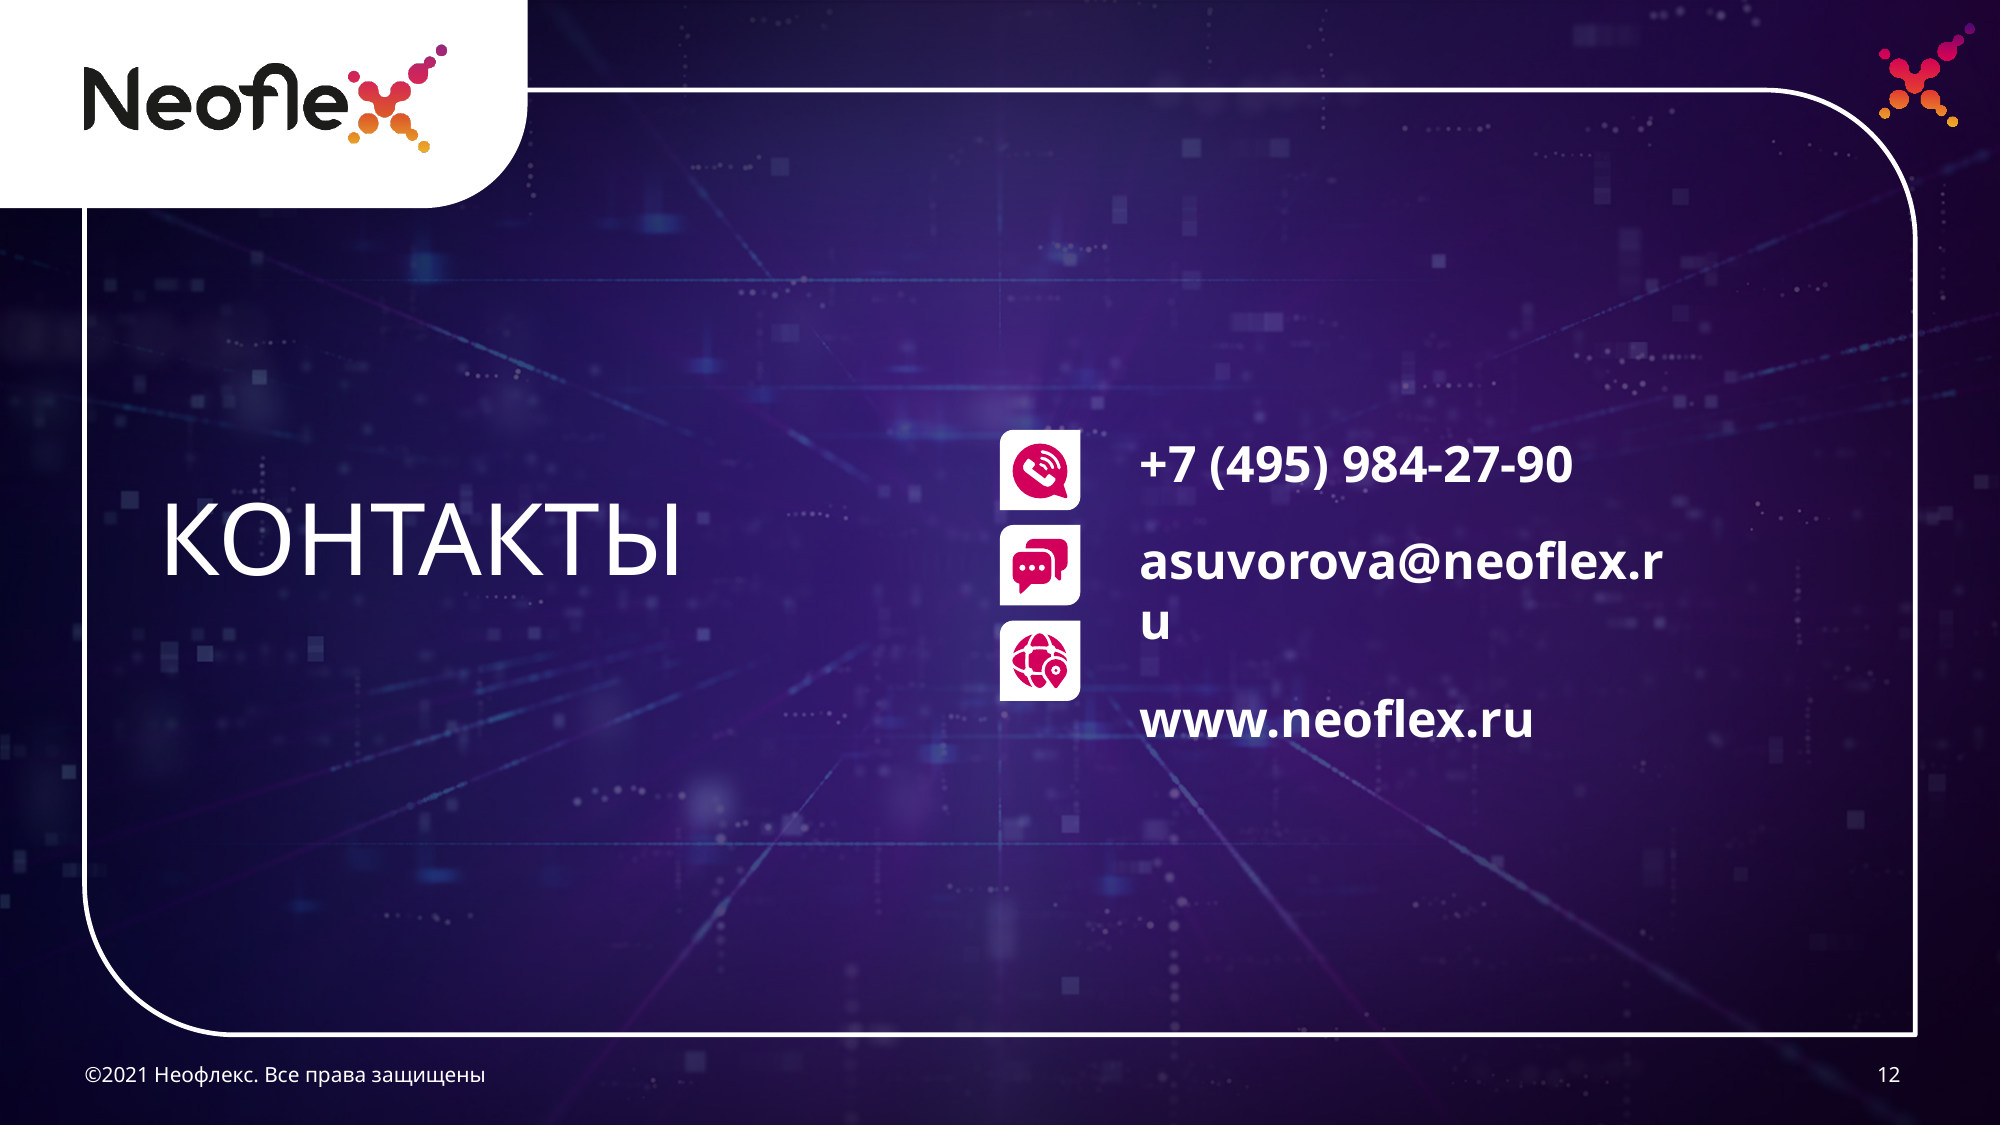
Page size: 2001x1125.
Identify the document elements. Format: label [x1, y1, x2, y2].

text_box [1012, 633, 1068, 689]
text_box [999, 424, 1700, 701]
picture [0, 0, 2000, 1125]
text_box [1012, 538, 1068, 594]
